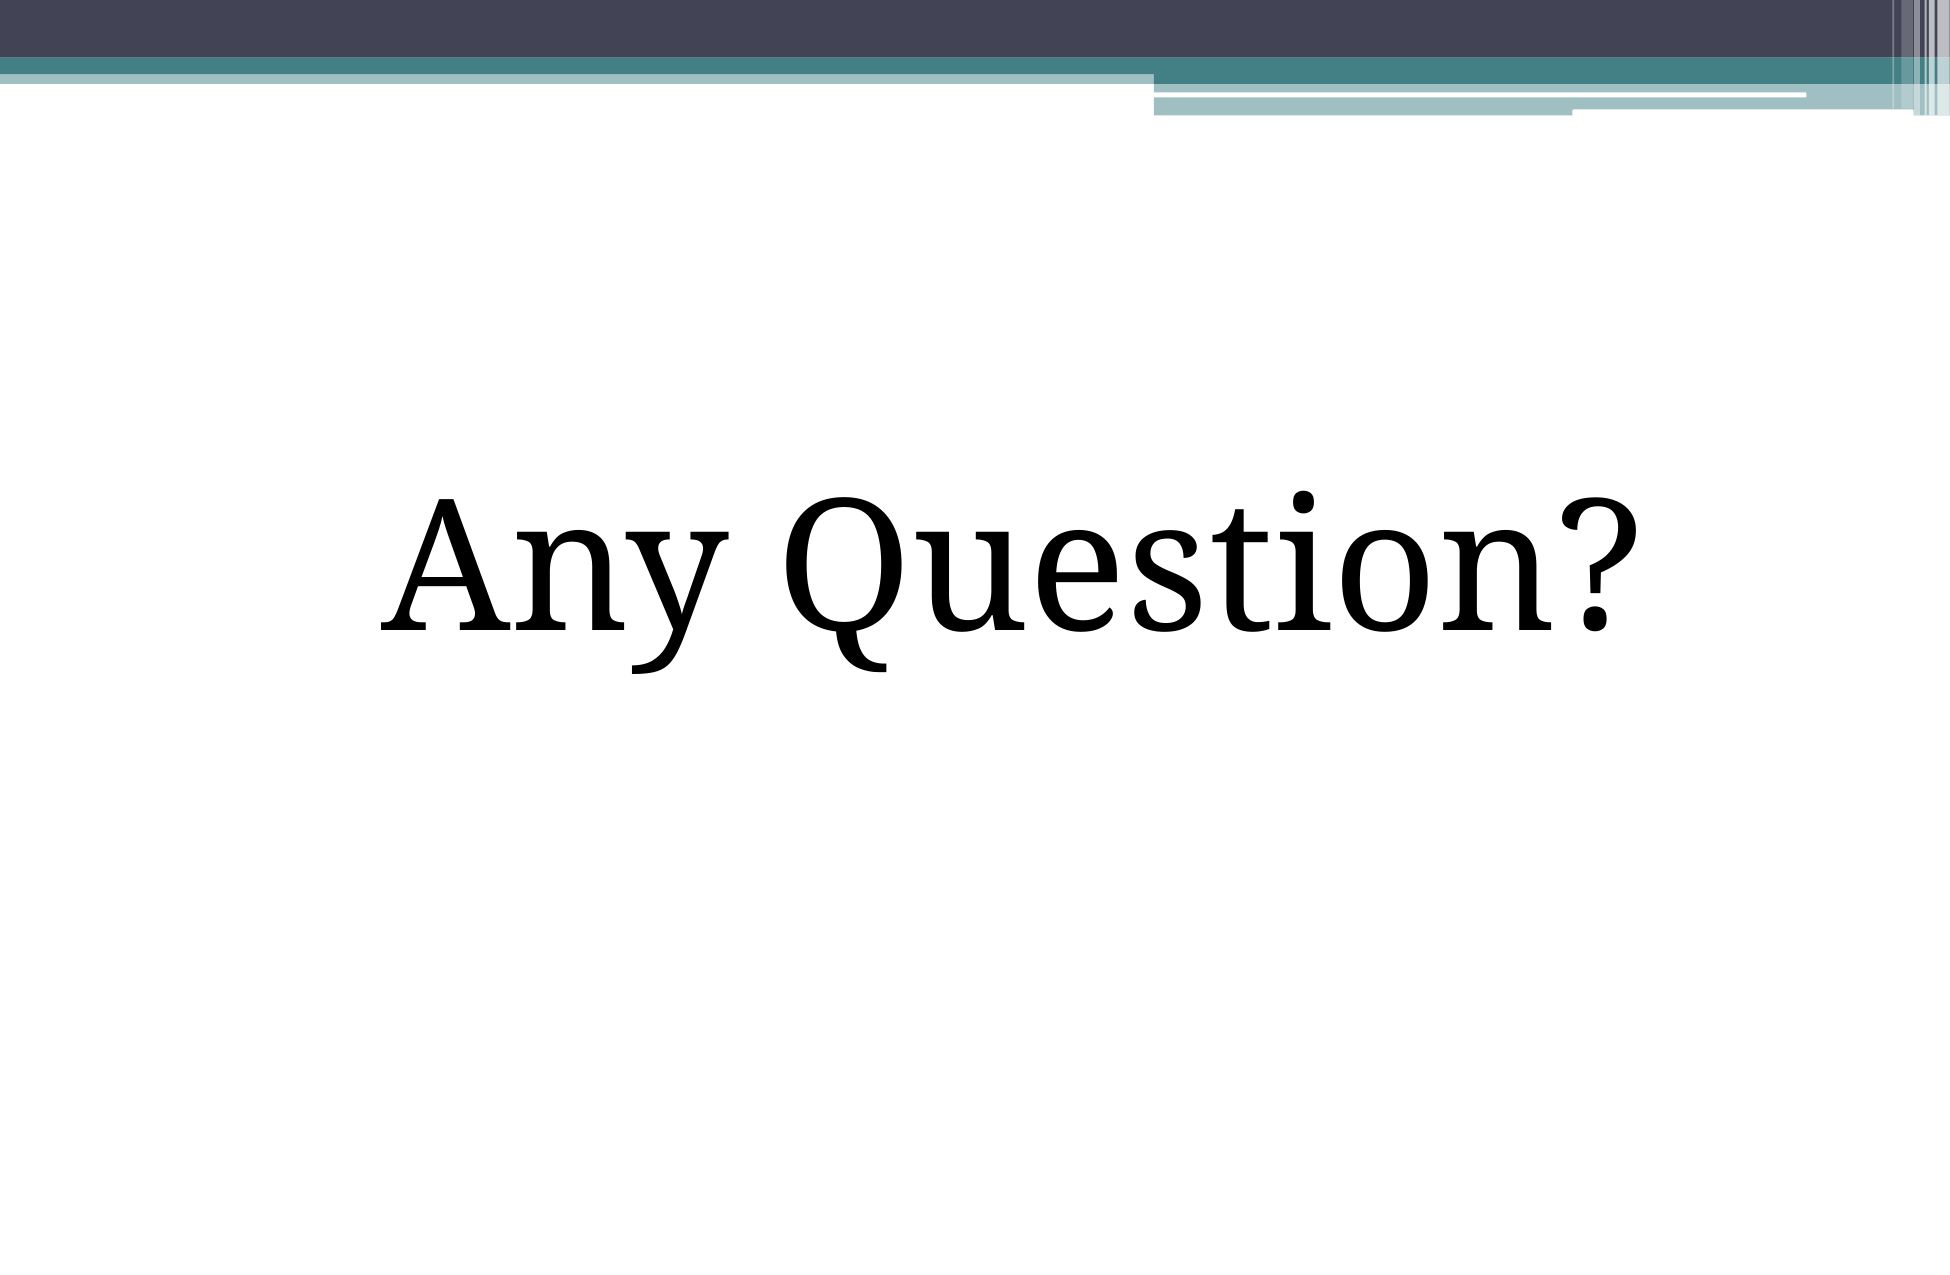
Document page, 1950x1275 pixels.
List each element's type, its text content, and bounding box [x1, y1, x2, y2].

list Any Question? [337, 437, 1950, 1242]
